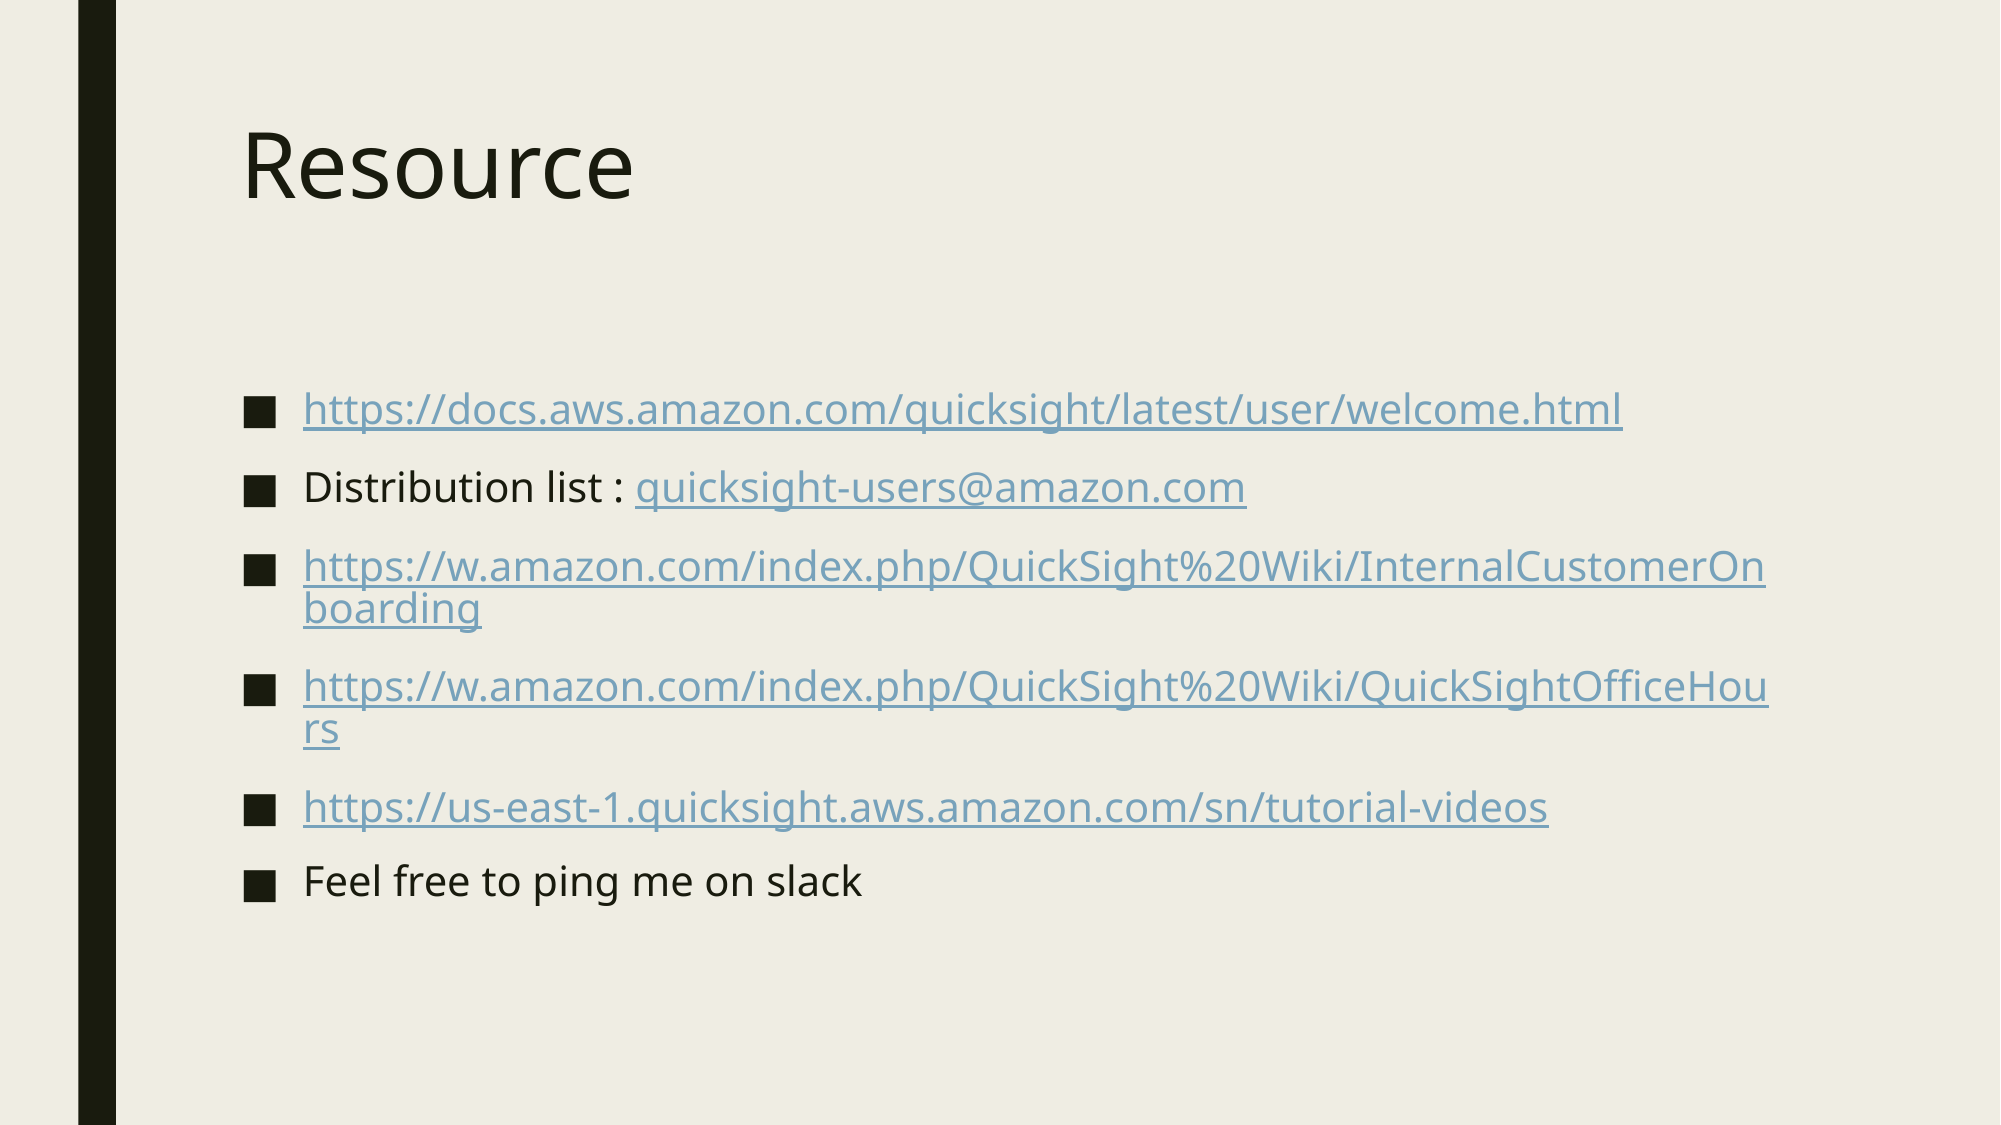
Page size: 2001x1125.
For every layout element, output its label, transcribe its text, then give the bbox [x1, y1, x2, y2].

list https://docs.aws.amazon.com/quicksight/latest/user/welcome.html Distribution list : quicksight-users@amazon.com https://w.amazon.com/index.php/QuickSight%20Wiki/InternalCustomerOnboarding https://w.amazon.com/index.php/QuickSight%20Wiki/QuickSightOfficeHours https://us-east-1.quicksight.aws.amazon.com/sn/tutorial-videos Feel free to ping me on slack [225, 375, 1800, 963]
title Resource [225, 112, 1800, 357]
